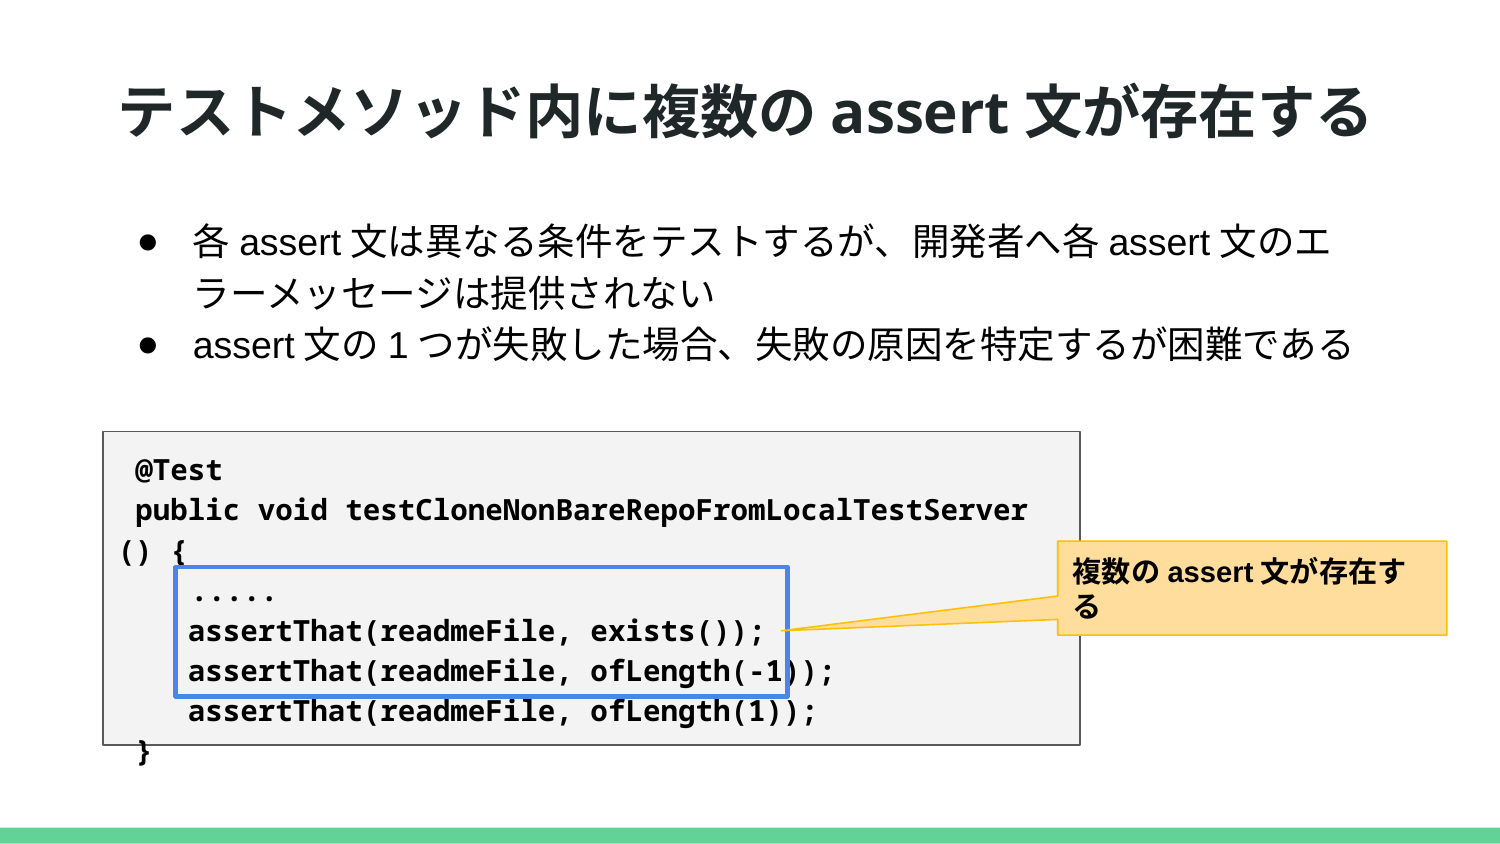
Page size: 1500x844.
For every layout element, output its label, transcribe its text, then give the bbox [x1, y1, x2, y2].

title テストメソッド内に複数のassert文が存在する [102, 59, 1398, 196]
text_box 複数のassert文が存在する [781, 541, 1447, 636]
list 各assert文は異なる条件をテストするが、開発者へ各assert文のエラーメッセージは提供されない assert文の1つが失敗した場合、失敗の原因を特定するが困難である [102, 196, 1417, 376]
text_box [175, 567, 788, 697]
text_box @Test public void testCloneNonBareRepoFromLocalTestServer () { ..... assertThat(readmeFile, exists()); assertThat(readmeFile, ofLength(-1)); assertThat(readmeFile, ofLength(1)); } [102, 431, 1081, 745]
